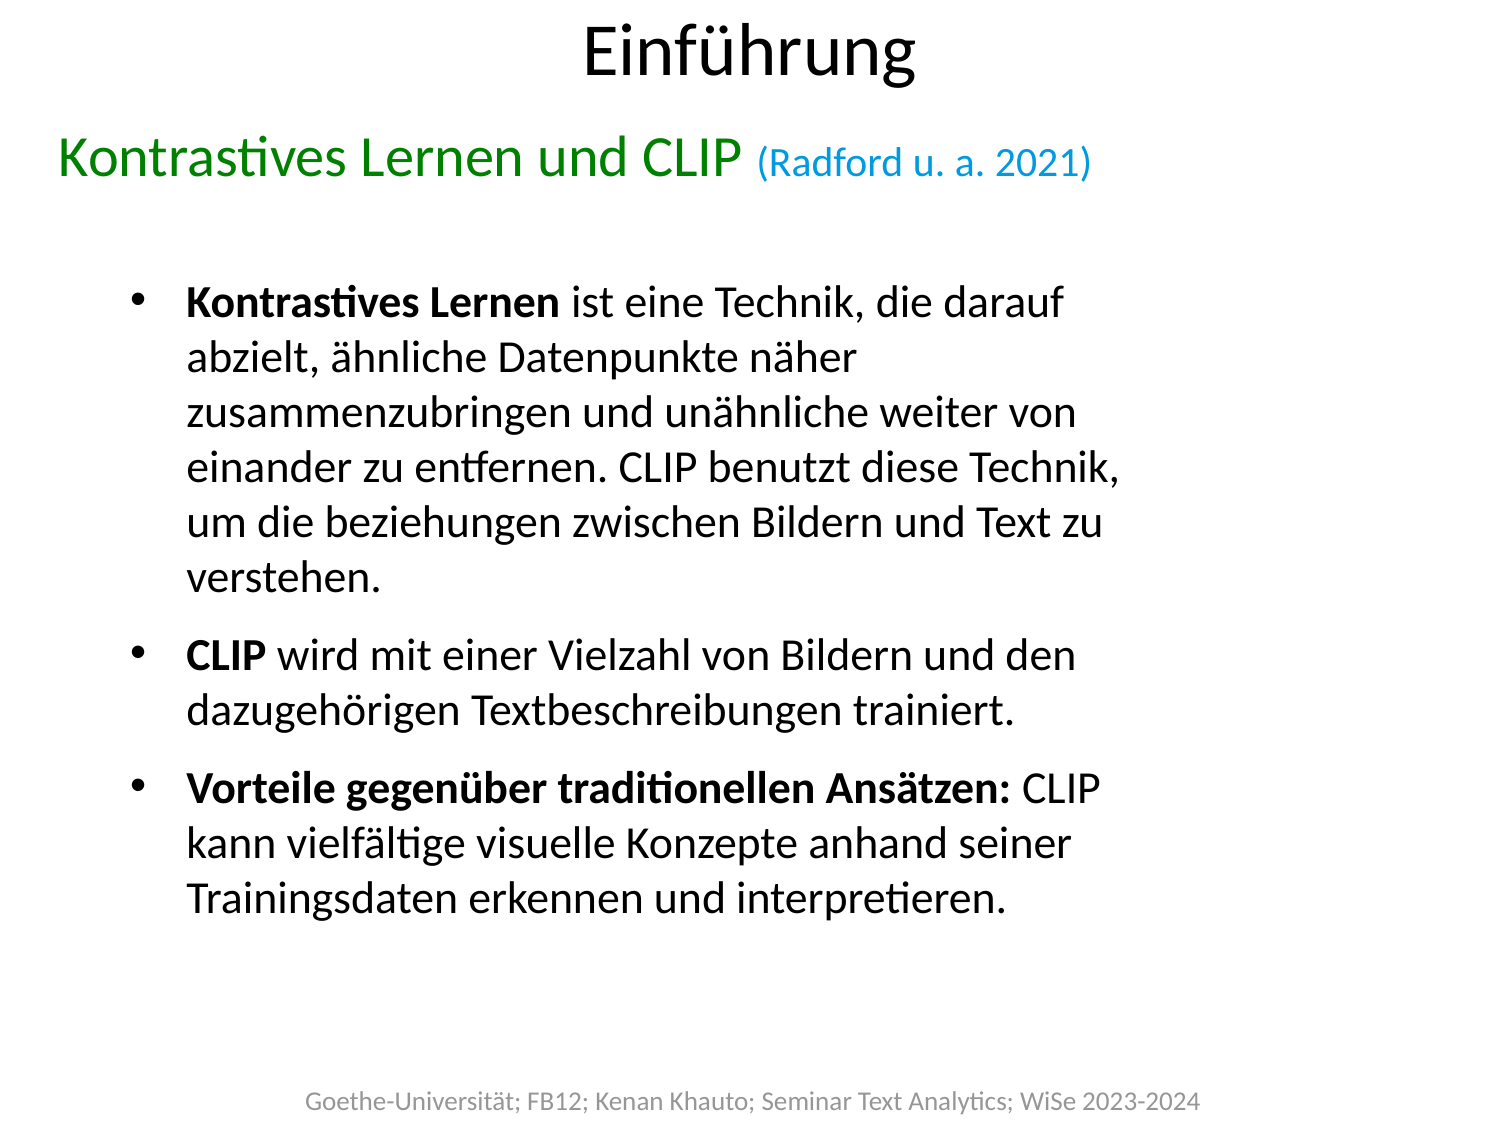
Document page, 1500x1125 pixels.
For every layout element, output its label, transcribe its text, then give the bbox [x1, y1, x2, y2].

title Einführung [0, 0, 1500, 92]
list Kontrastives Lernen und CLIP (Radford u. a. 2021) [0, 117, 1500, 190]
text_box Kontrastives Lernen ist eine Technik, die darauf abzielt, ähnliche Datenpunkte näher zusammenzubringen und unähnliche weiter von einander zu entfernen. CLIP benutzt diese Technik, um die beziehungen zwischen Bildern und Text zu verstehen. CLIP wird mit einer Vielzahl von Bildern und den dazugehörigen Textbeschreibungen trainiert. Vorteile gegenüber traditionellen Ansätzen: CLIP kann vielfältige visuelle Konzepte anhand seiner Trainingsdaten erkennen und interpretieren. [115, 264, 1181, 930]
